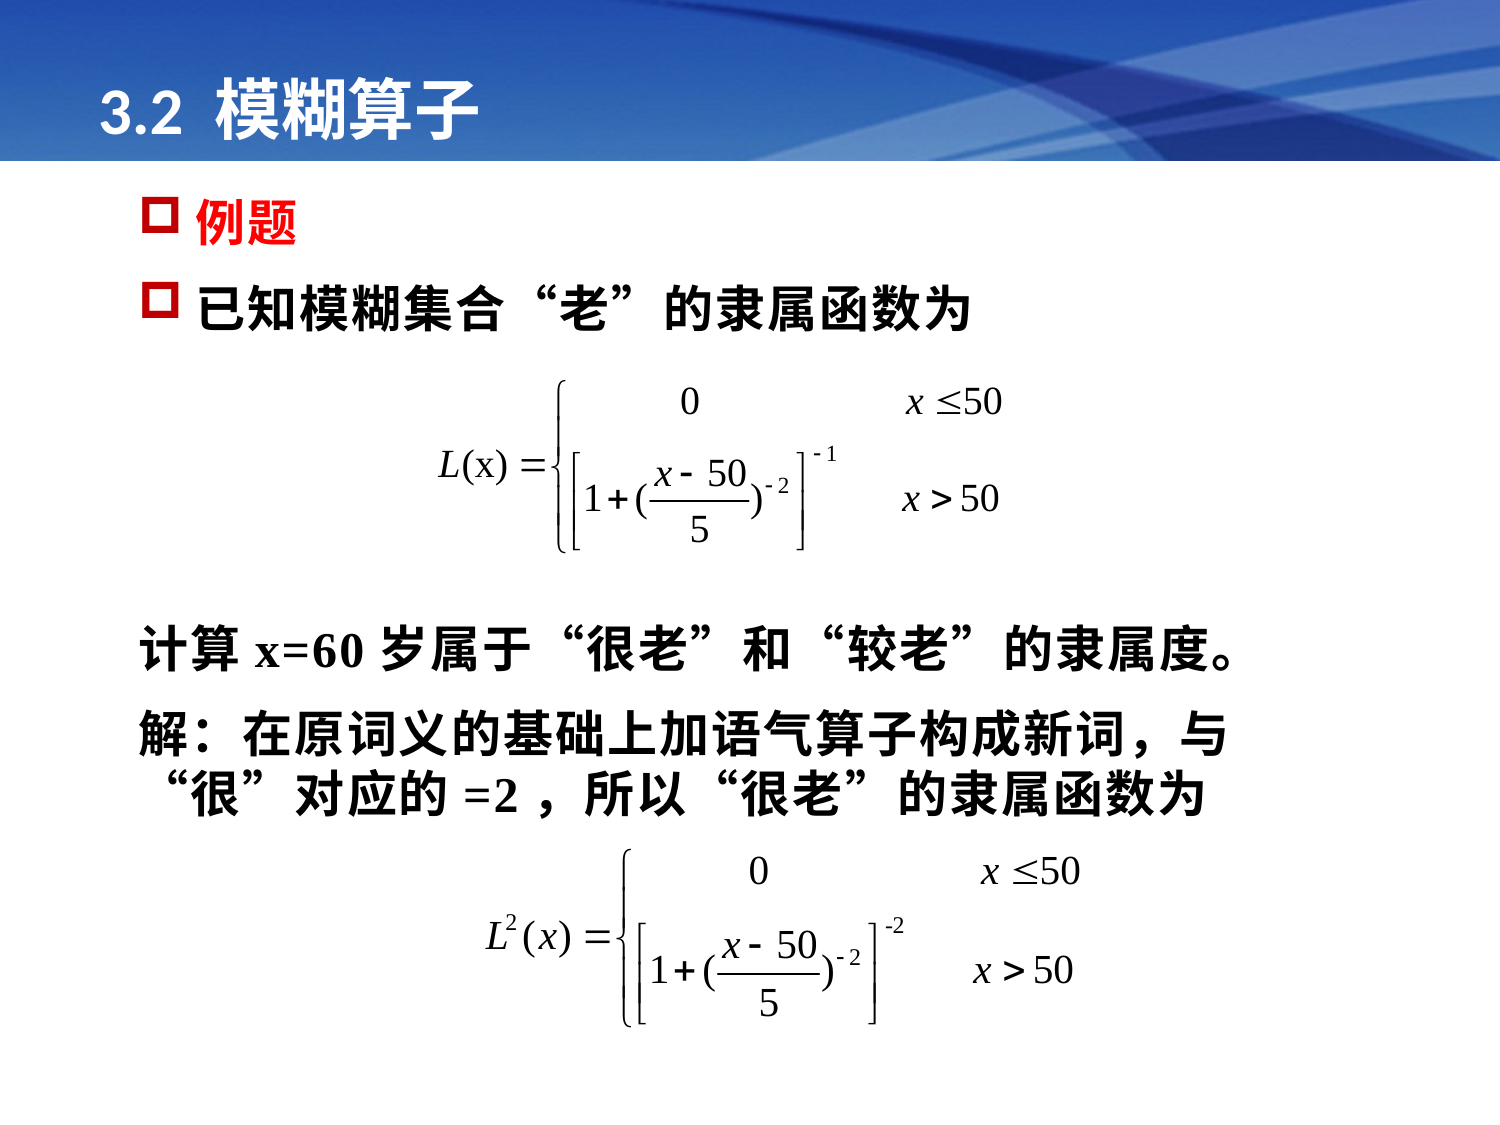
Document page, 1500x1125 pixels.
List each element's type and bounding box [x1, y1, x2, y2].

text_box [430, 373, 1010, 561]
text_box [477, 842, 1088, 1036]
picture [0, 0, 1500, 162]
